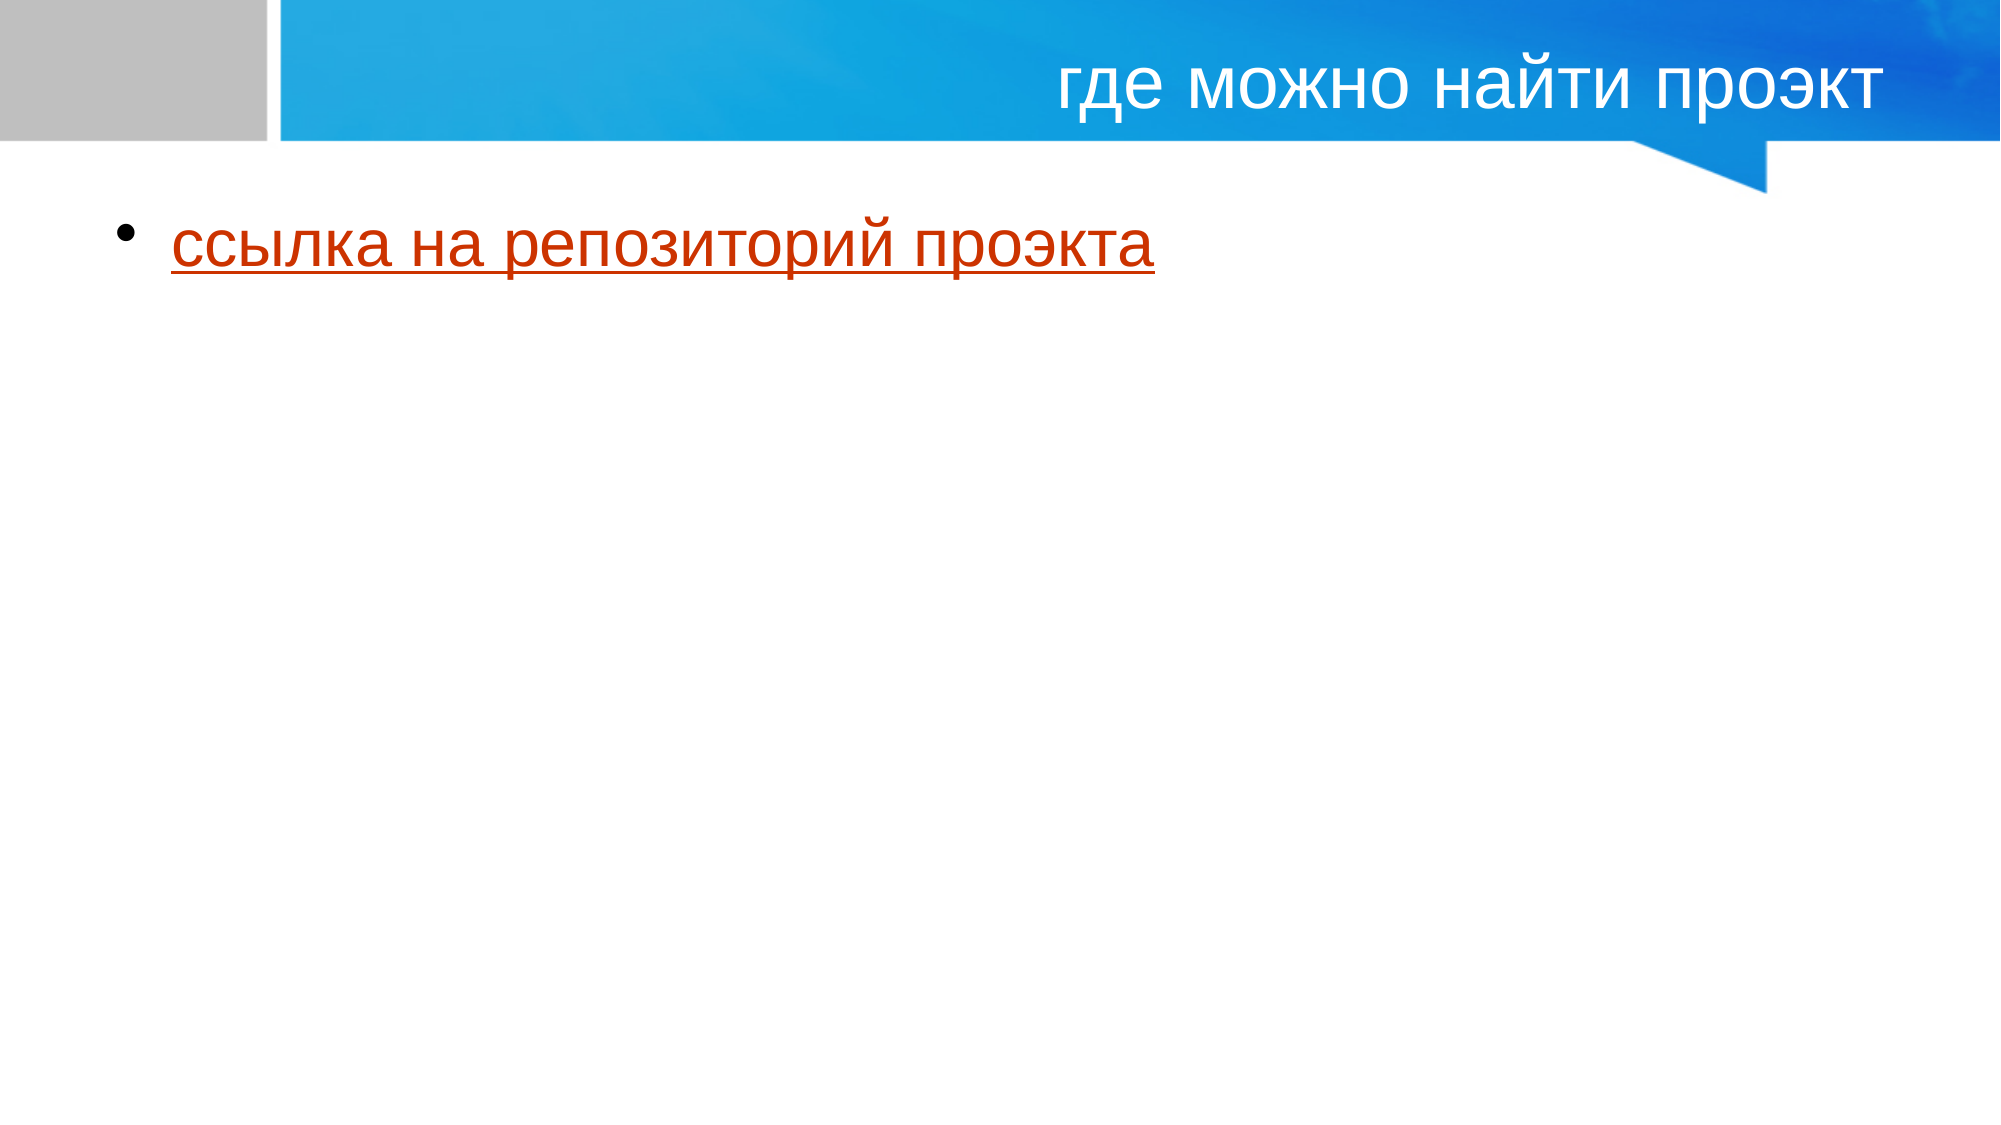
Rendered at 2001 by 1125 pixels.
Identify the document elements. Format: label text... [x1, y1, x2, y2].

list ссылка на репозиторий проэкта [99, 192, 1901, 1006]
title где можно найти проэкт [99, 30, 1901, 127]
picture [0, 0, 2000, 1125]
